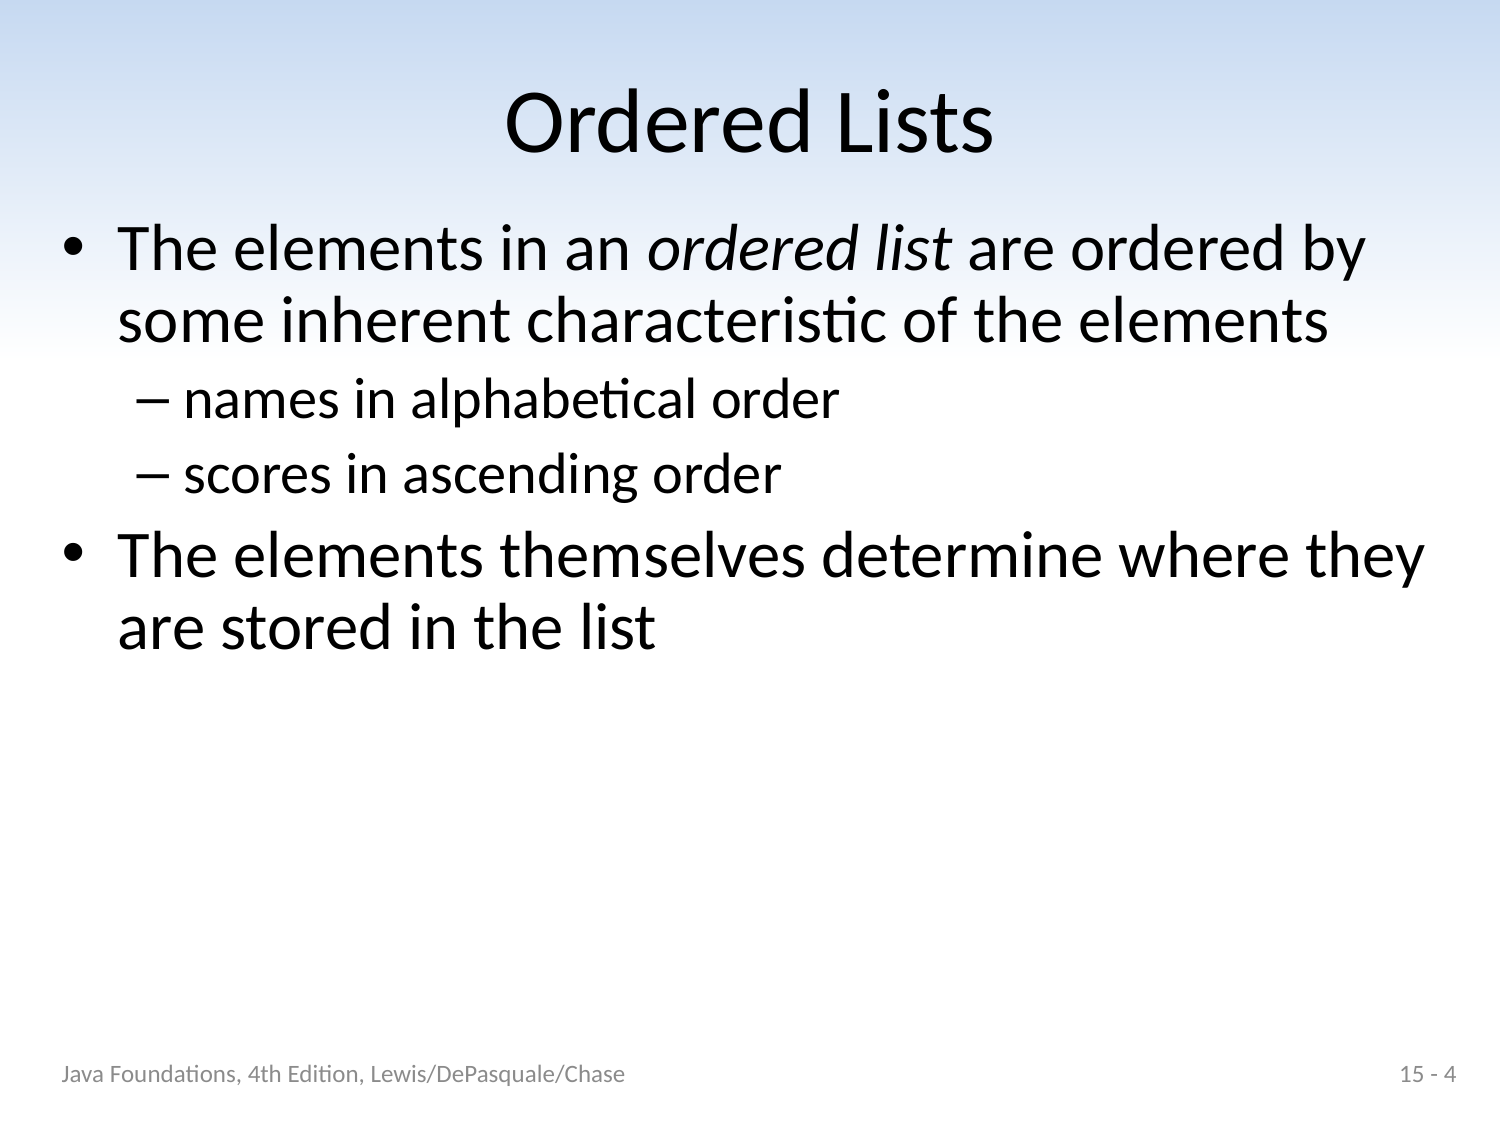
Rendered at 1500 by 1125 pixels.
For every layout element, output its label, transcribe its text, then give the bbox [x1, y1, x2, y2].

title Ordered Lists [28, 45, 1473, 186]
list The elements in an ordered list are ordered by some inherent characteristic of the elements names in alphabetical order scores in ascending order The elements themselves determine where they are stored in the list [46, 205, 1473, 1043]
footer Java Foundations, 4th Edition, Lewis/DePasquale/Chase [46, 1042, 1121, 1103]
slide_number 15 - 4 [1121, 1042, 1472, 1103]
